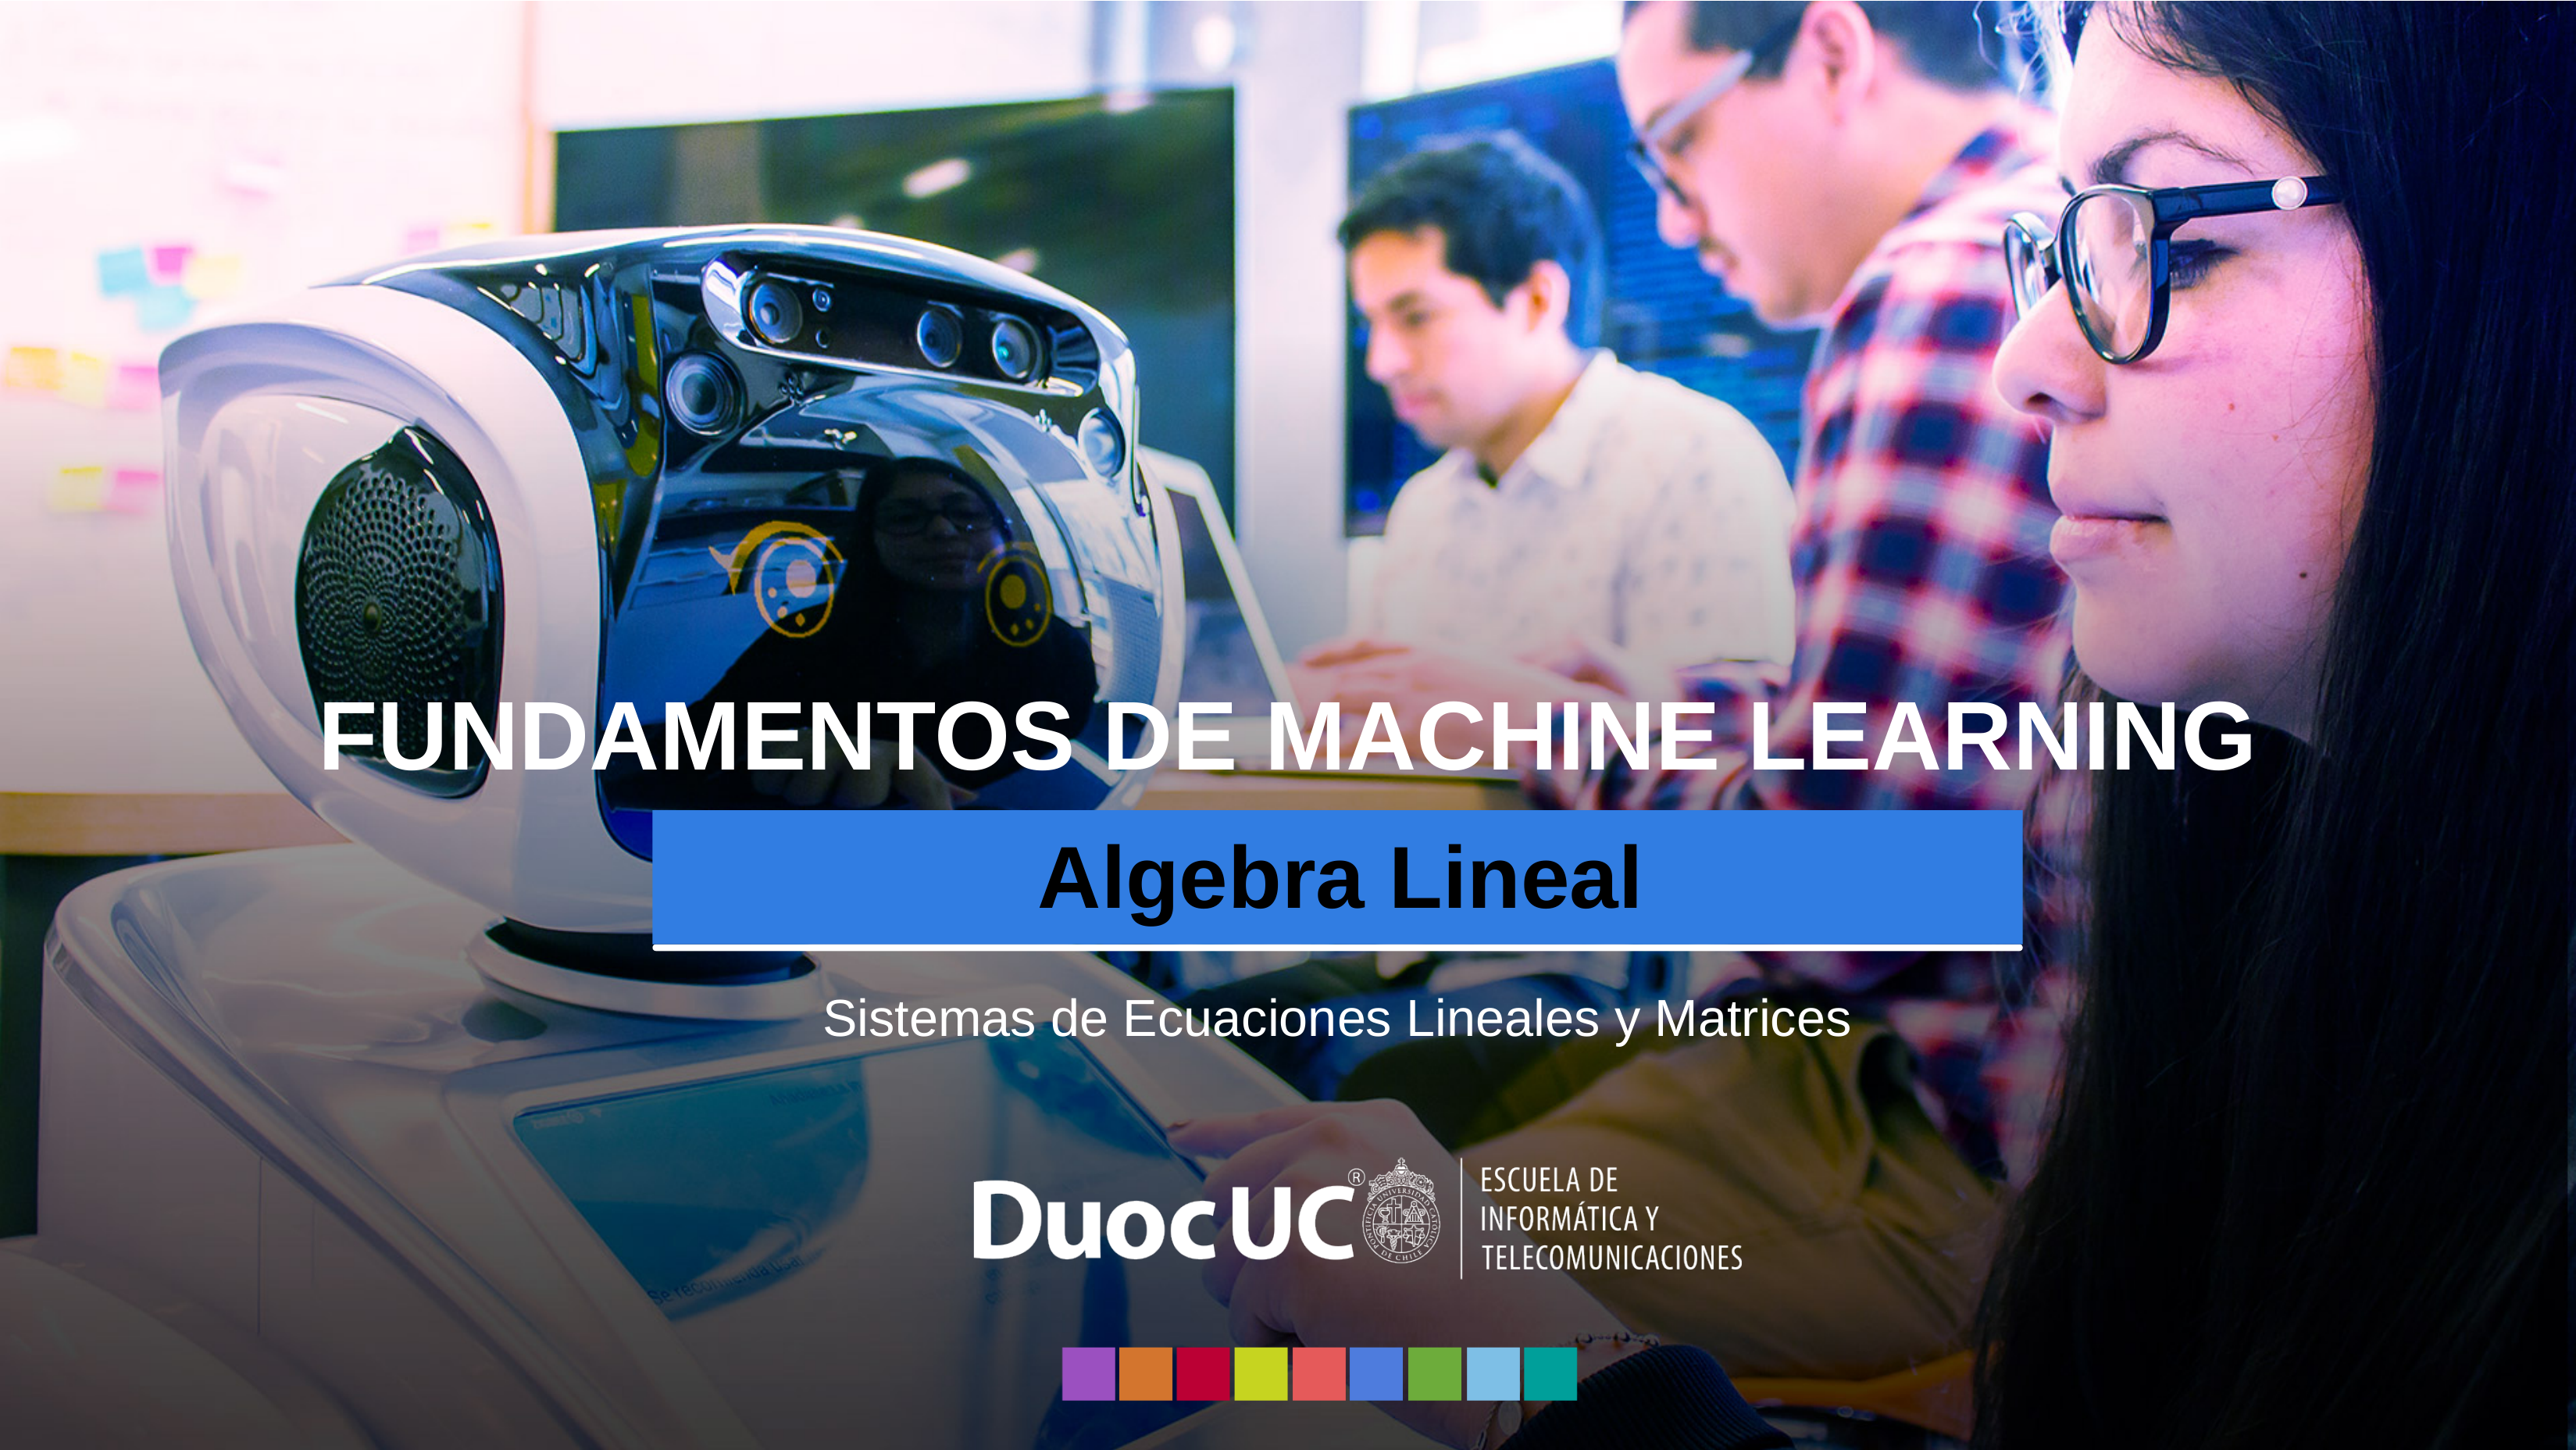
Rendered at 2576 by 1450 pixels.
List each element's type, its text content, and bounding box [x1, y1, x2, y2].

picture [0, 1, 2576, 1450]
list Algebra Lineal [658, 821, 2023, 927]
list FUNDAMENTOS DE MACHINE LEARNING [135, 672, 2440, 821]
list Sistemas de Ecuaciones Lineales y Matrices [652, 984, 2023, 1048]
